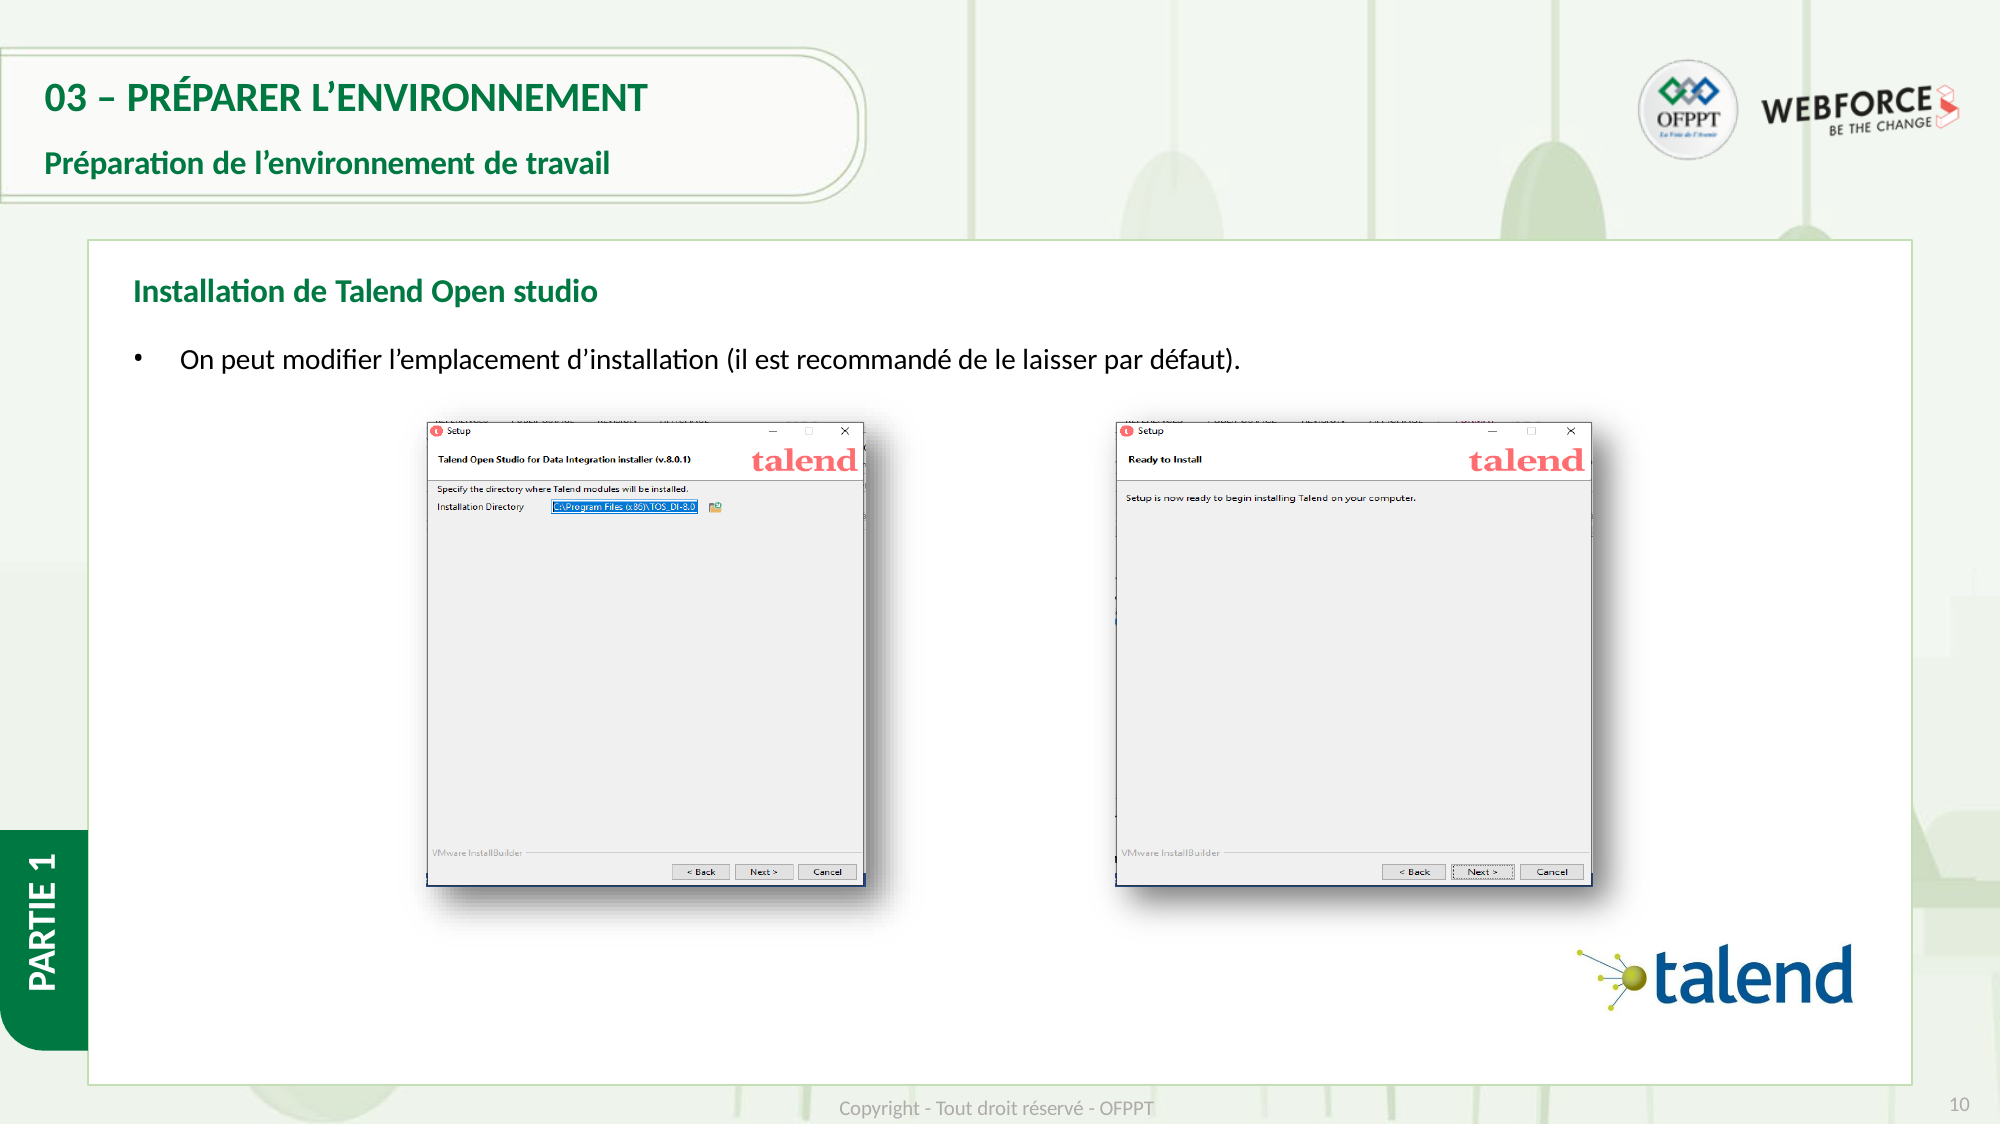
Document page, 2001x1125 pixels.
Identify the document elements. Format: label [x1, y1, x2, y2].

text_box [0, 239, 1913, 1087]
picture [0, 0, 2000, 1125]
text_box [393, 389, 1882, 1044]
